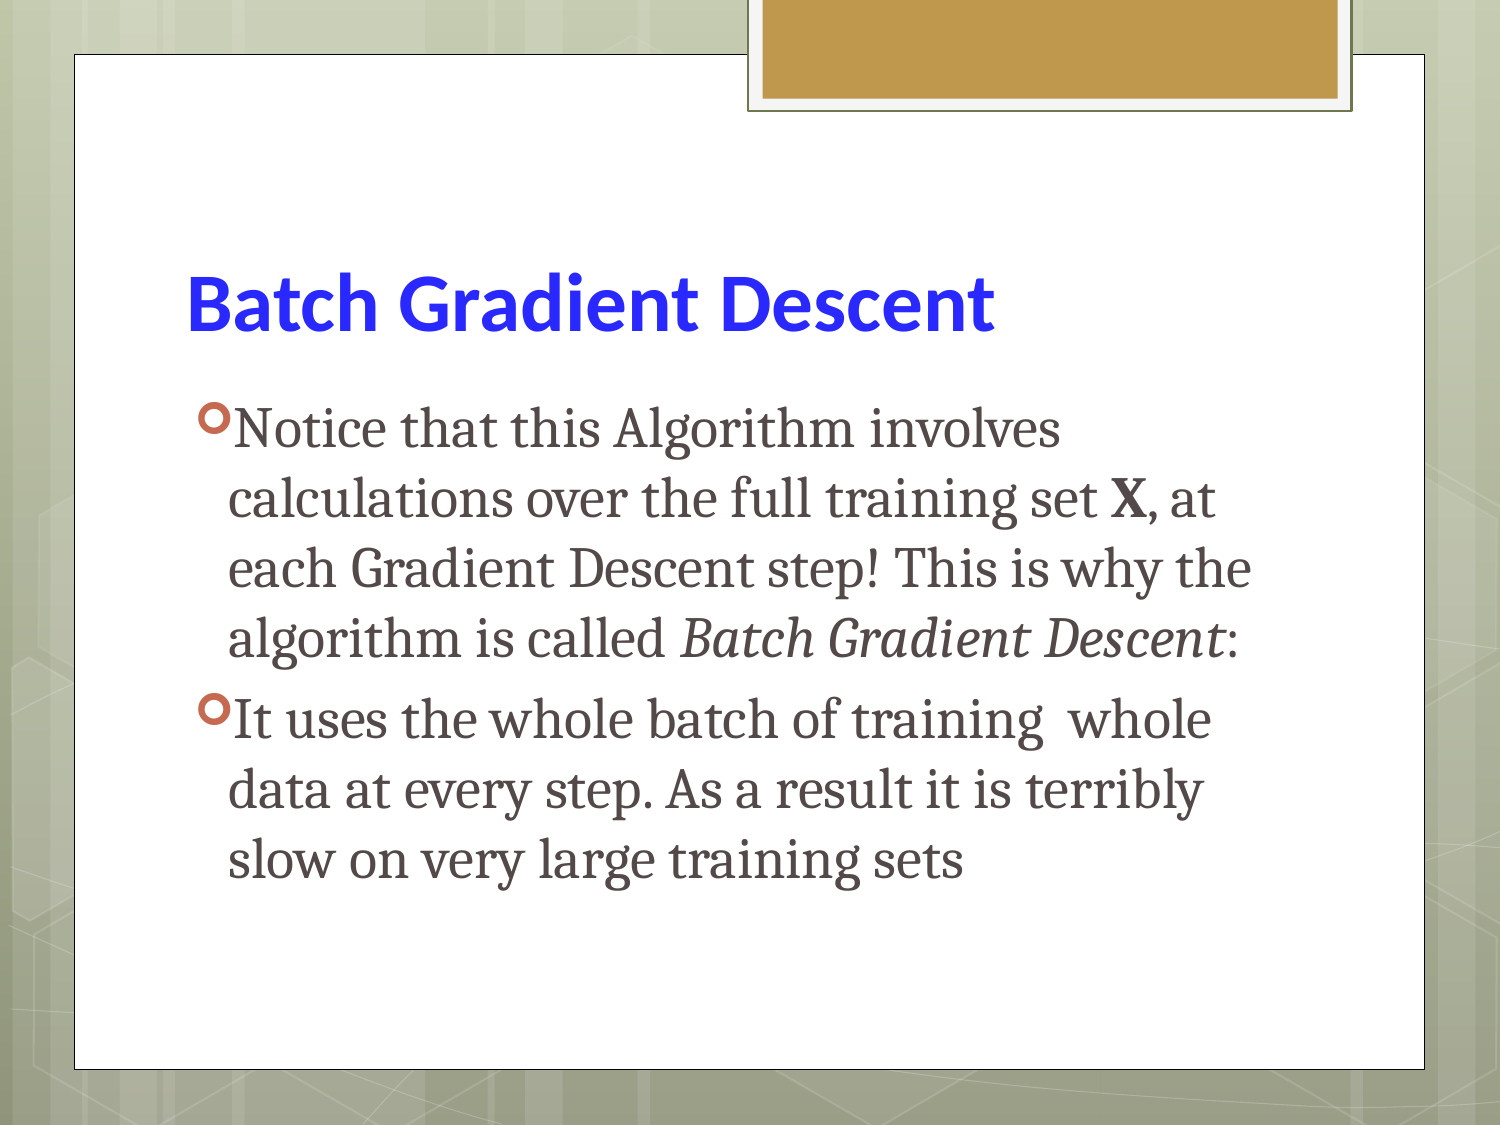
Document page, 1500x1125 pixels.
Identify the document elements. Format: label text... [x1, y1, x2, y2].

list Notice that this Algorithm involves calculations over the full training set X, at each Gradient Descent step! This is why the algorithm is called Batch Gradient Descent: It uses the whole batch of training whole data at every step. As a result it is terribly slow on very large training sets [171, 381, 1283, 957]
title Batch Gradient Descent [171, 168, 1324, 357]
